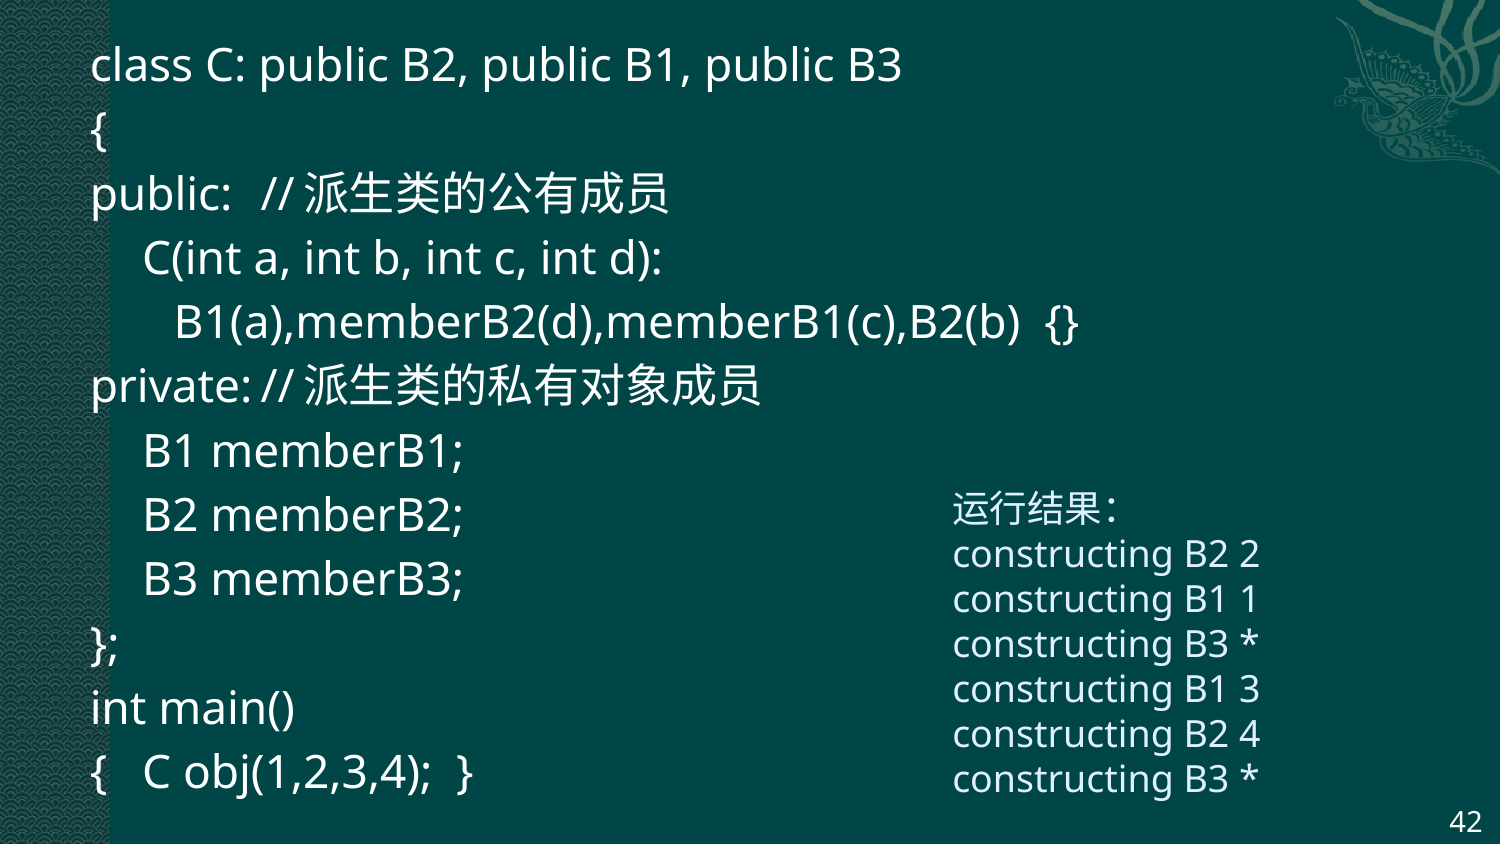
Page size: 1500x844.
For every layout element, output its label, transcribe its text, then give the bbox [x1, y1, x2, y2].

text_box 运行结果： constructing B2 2 constructing B1 1 constructing B3 * constructing B1 3 constructing B2 4 constructing B3 * [937, 478, 1438, 808]
list class C: public B2, public B1, public B3 { public: //派生类的公有成员 C(int a, int b, int c, int d): B1(a),memberB2(d),memberB1(c),B2(b) {} private: //派生类的私有对象成员 B1 memberB1; B2 memberB2; B3 memberB3; }; int main() { C obj(1,2,3,4); } [75, 28, 1400, 807]
picture [0, 0, 110, 844]
text_box 42 [1397, 795, 1498, 844]
